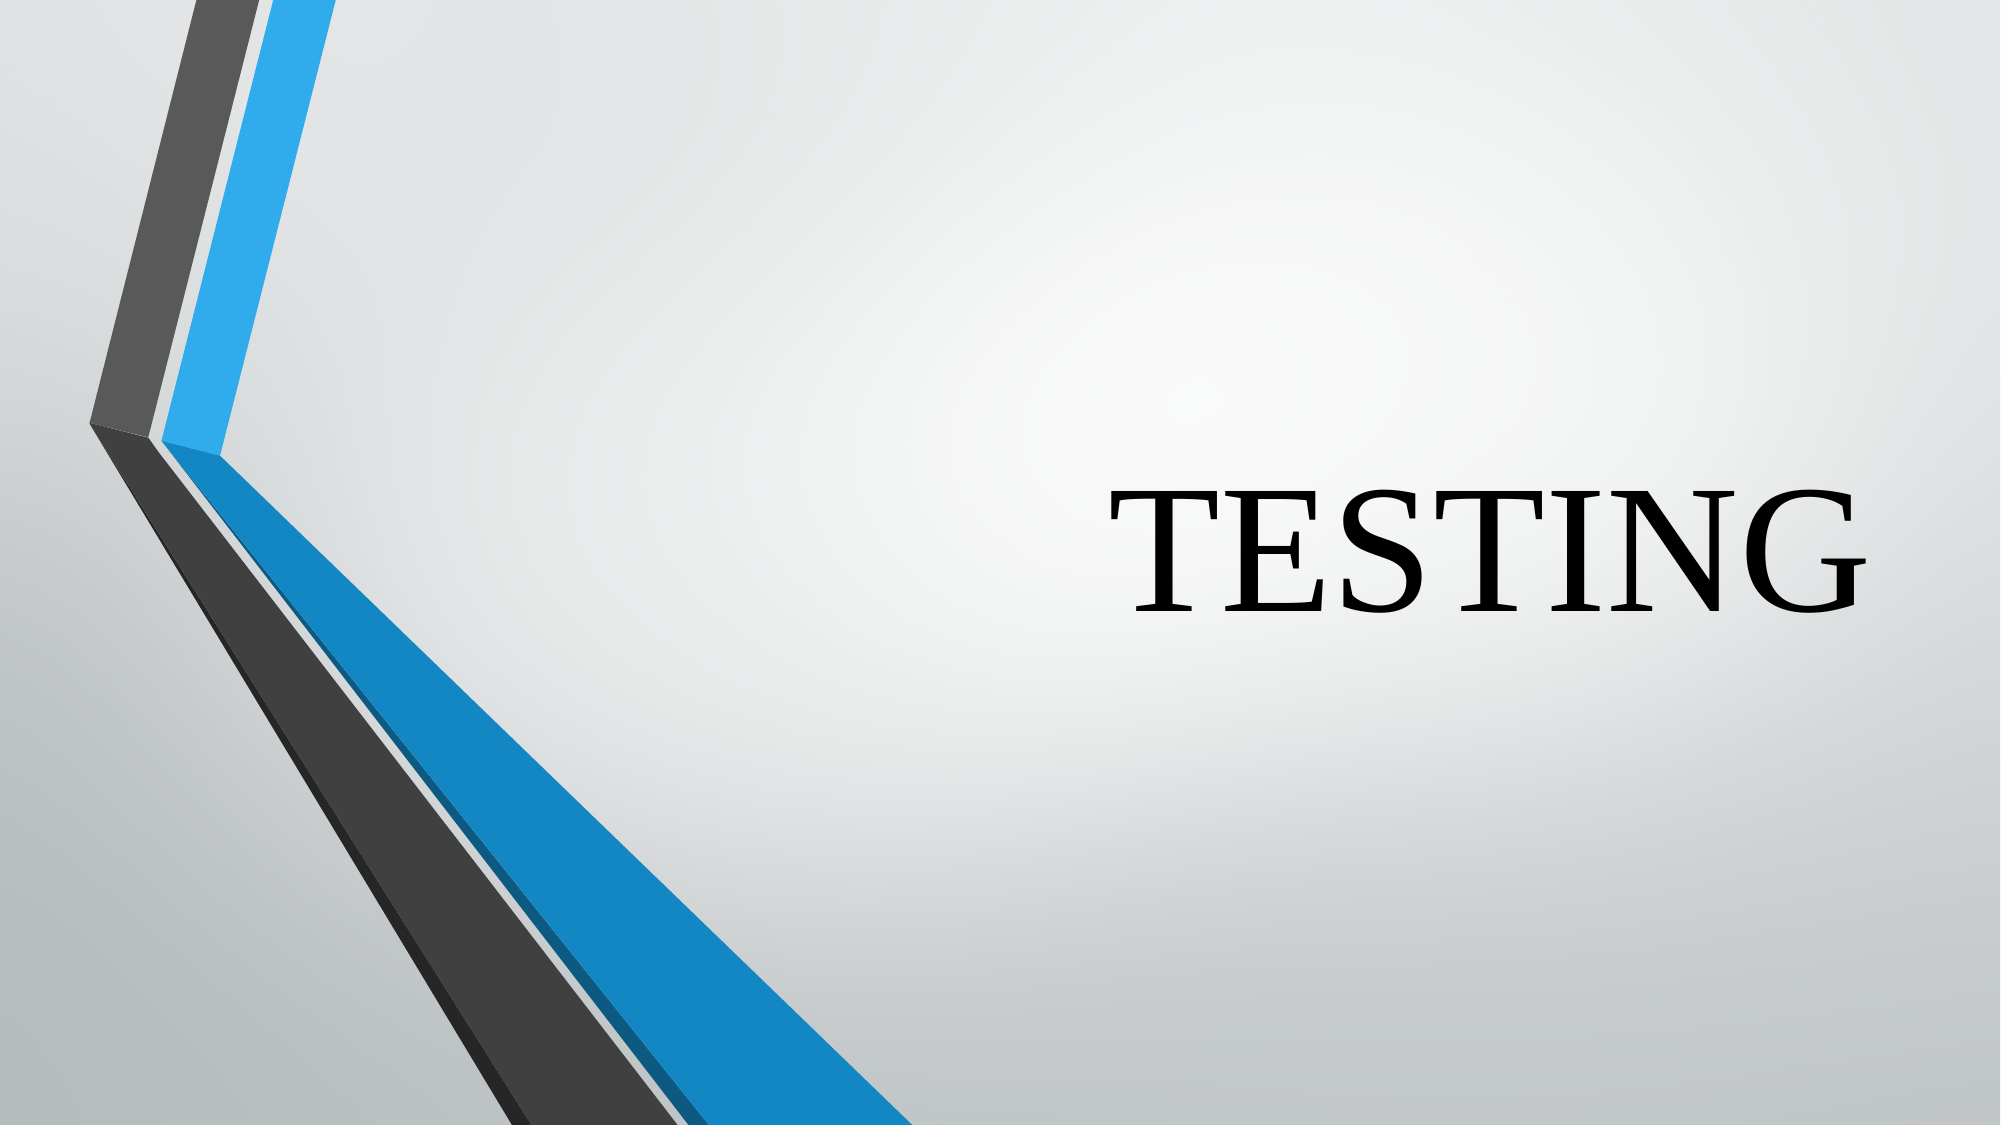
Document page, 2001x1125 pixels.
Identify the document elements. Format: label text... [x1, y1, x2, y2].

title TESTING [480, 226, 1887, 656]
